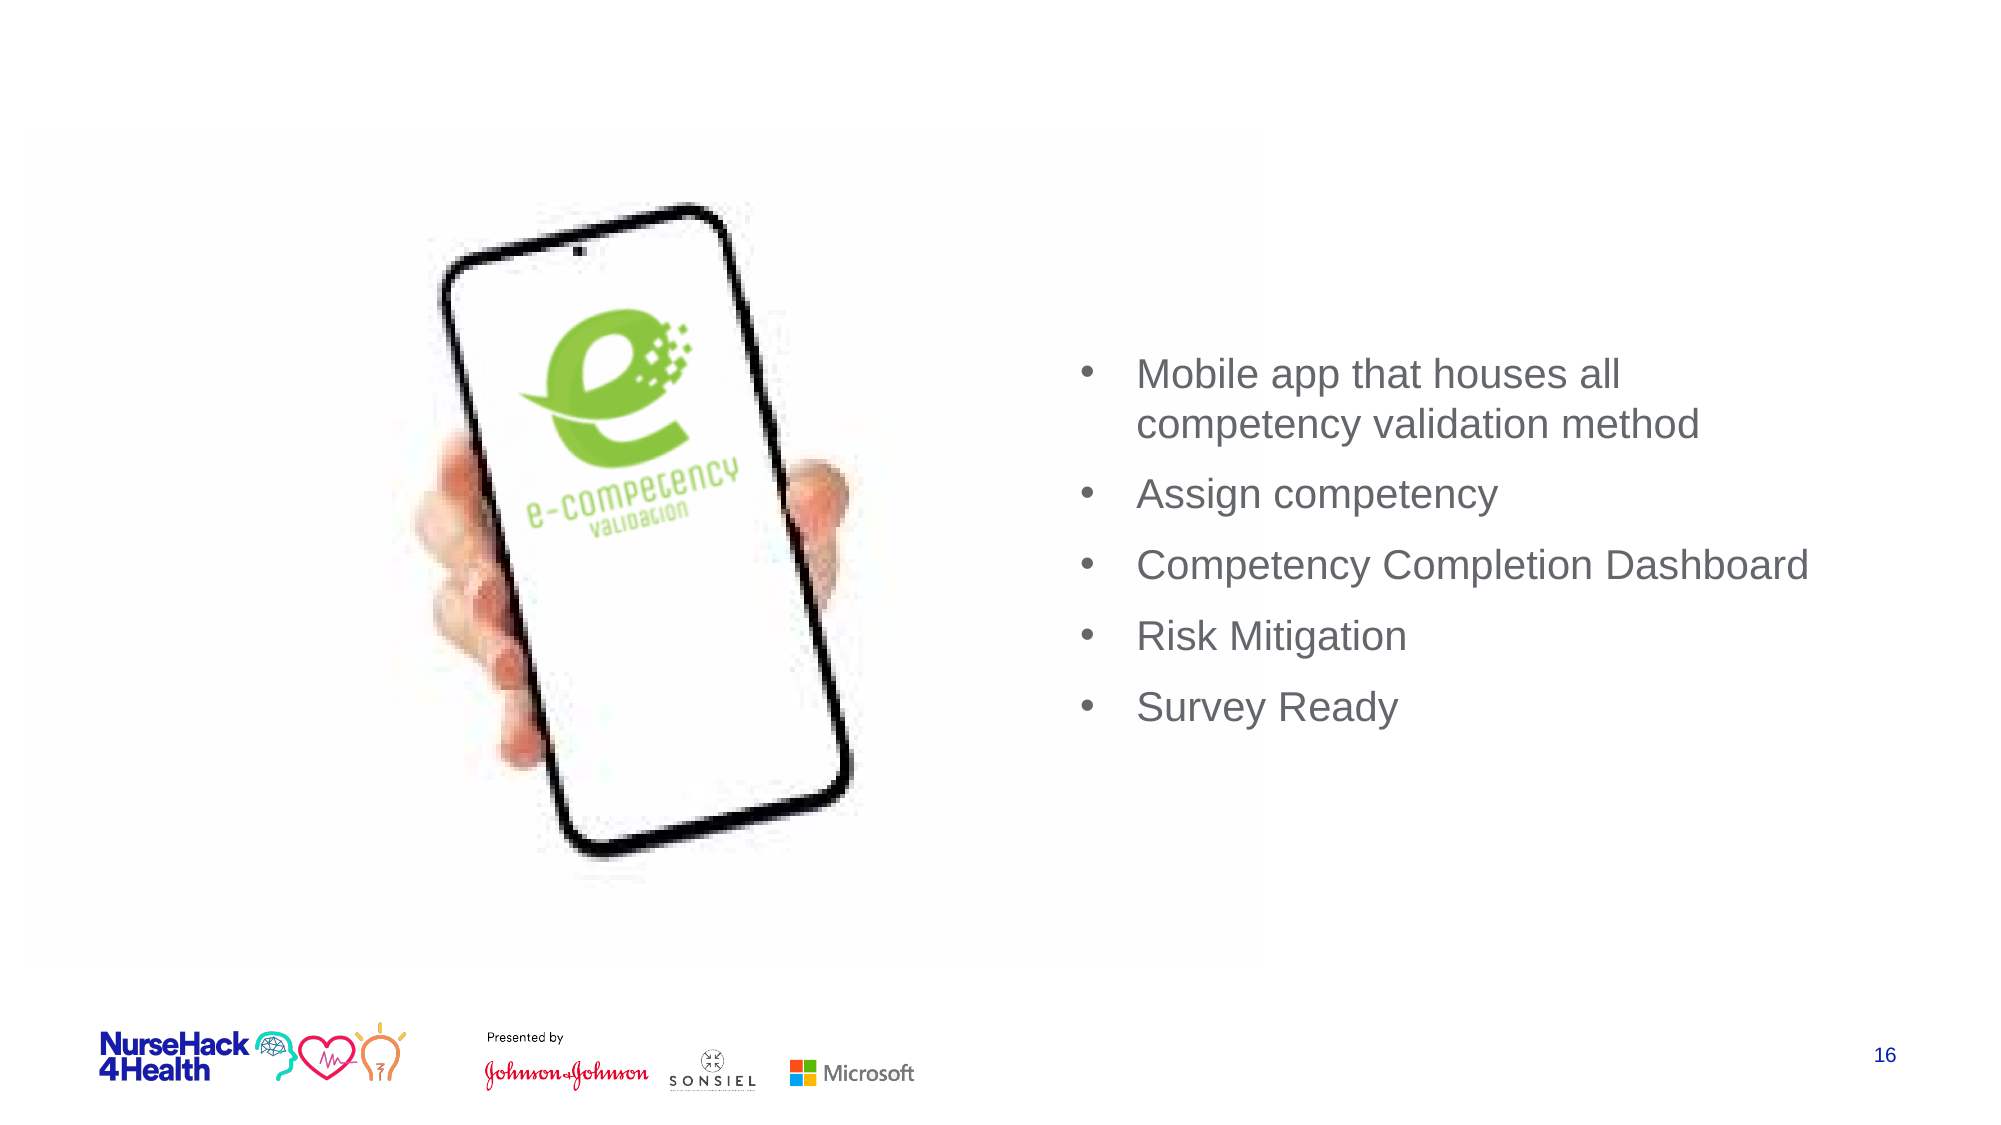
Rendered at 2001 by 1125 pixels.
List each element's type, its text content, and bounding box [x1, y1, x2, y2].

slide_number 16 [1837, 1026, 1912, 1082]
text_box Mobile app that houses all competency validation method Assign competency Competency Completion Dashboard Risk Mitigation Survey Ready [1267, 346, 1811, 730]
picture [430, 1011, 925, 1125]
picture [29, 130, 1262, 967]
